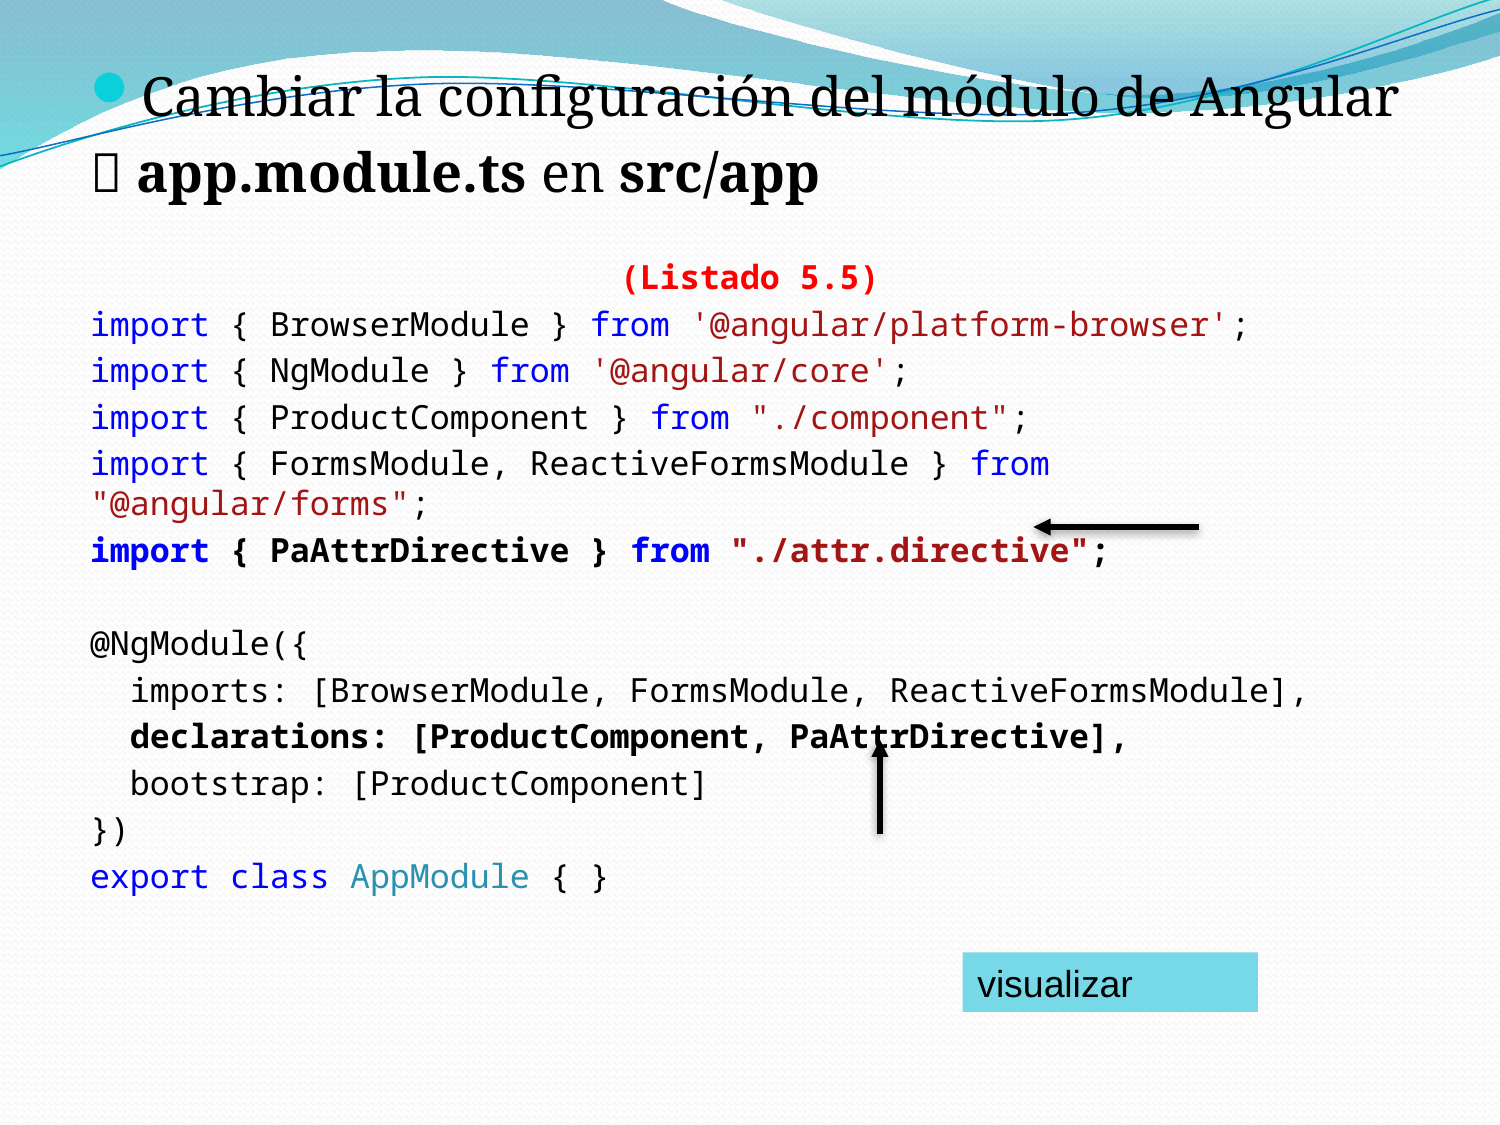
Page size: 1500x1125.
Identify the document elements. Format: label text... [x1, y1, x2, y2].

list Cambiar la configuración del módulo de Angular  app.module.ts en src/app (Listado 5.5) import { BrowserModule } from '@angular/platform-browser'; import { NgModule } from '@angular/core'; import { ProductComponent } from "./component"; import { FormsModule, ReactiveFormsModule } from "@angular/forms"; import { PaAttrDirective } from "./attr.directive"; @NgModule({ imports: [BrowserModule, FormsModule, ReactiveFormsModule], declarations: [ProductComponent, PaAttrDirective], bootstrap: [ProductComponent] }) export class AppModule { } [74, 54, 1426, 1038]
text_box visualizar [962, 952, 1258, 1012]
